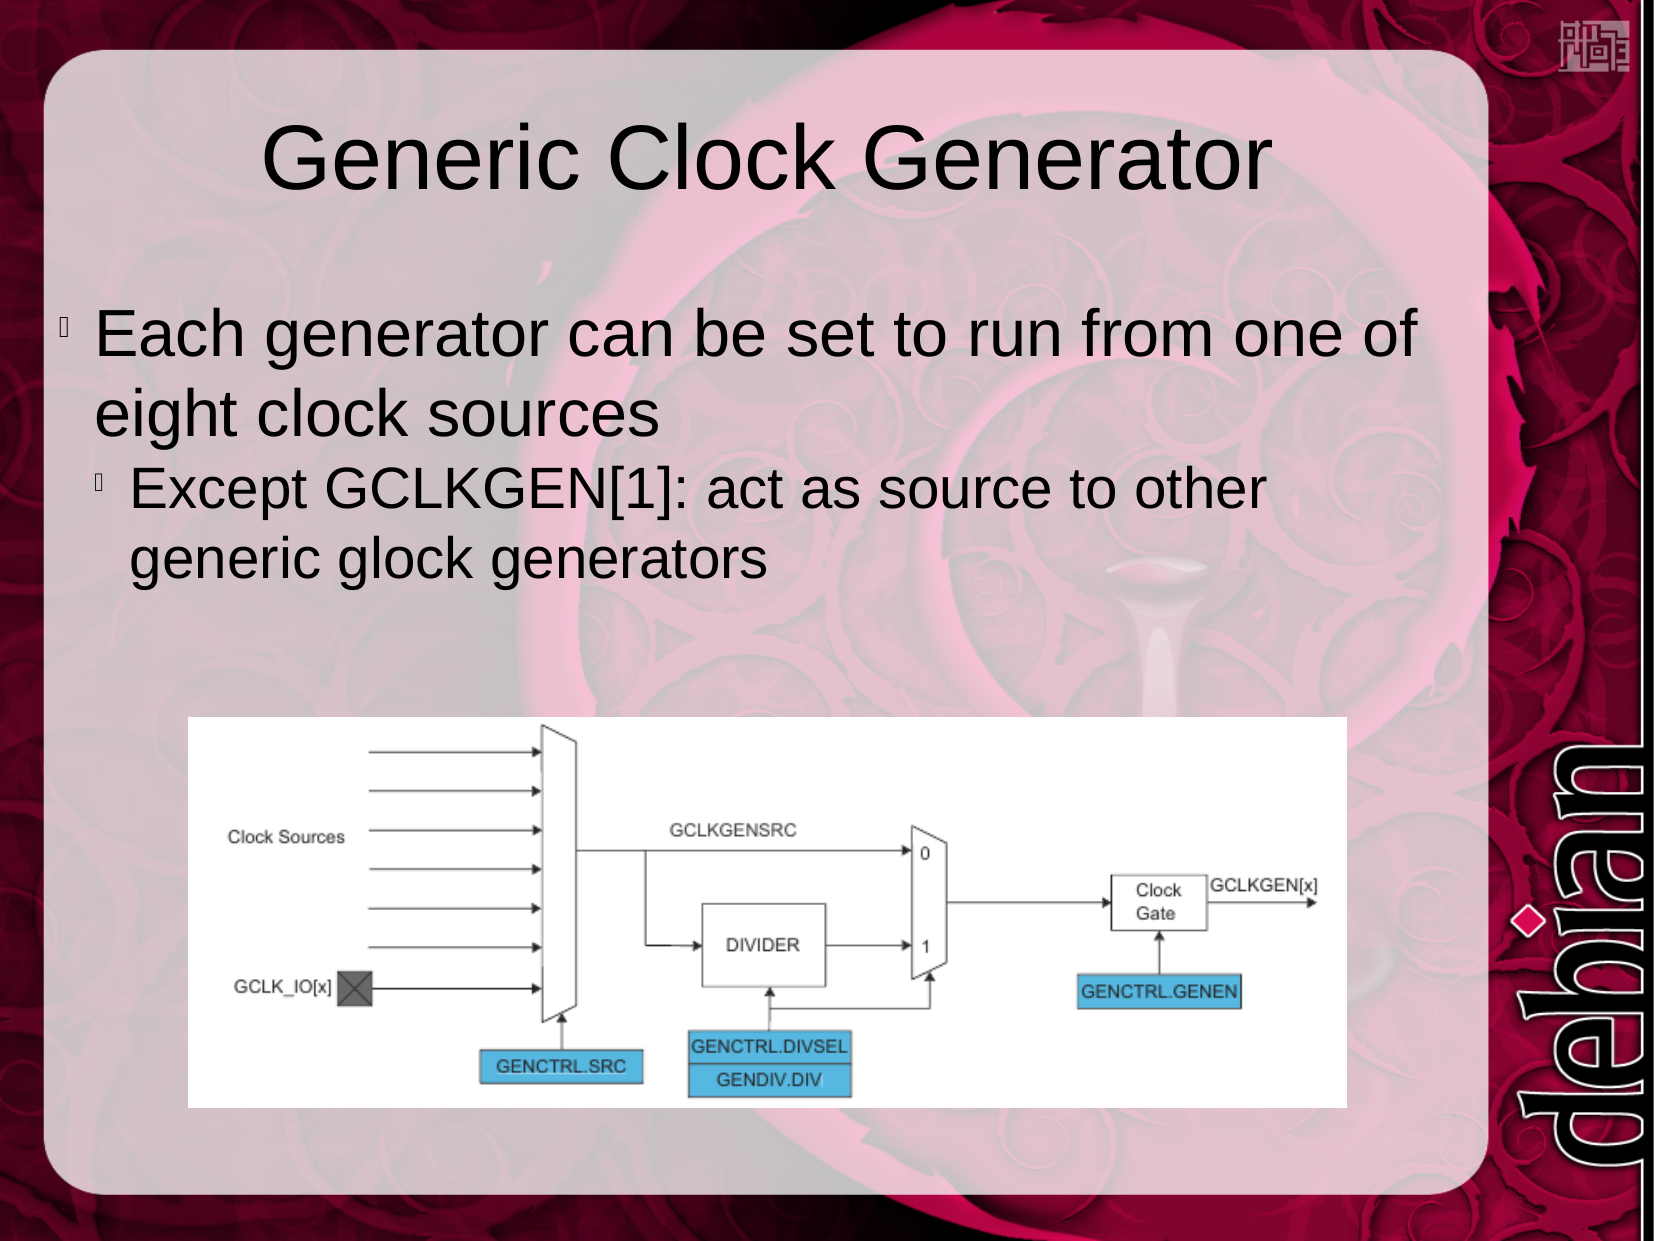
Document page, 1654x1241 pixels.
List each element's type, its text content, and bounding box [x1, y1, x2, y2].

text_box Each generator can be set to run from one of eight clock sources Except GCLKGEN[1]: act as source to other generic glock generators [58, 290, 1477, 681]
text_box Generic Clock Generator [58, 49, 1477, 257]
picture [0, 0, 1654, 1241]
